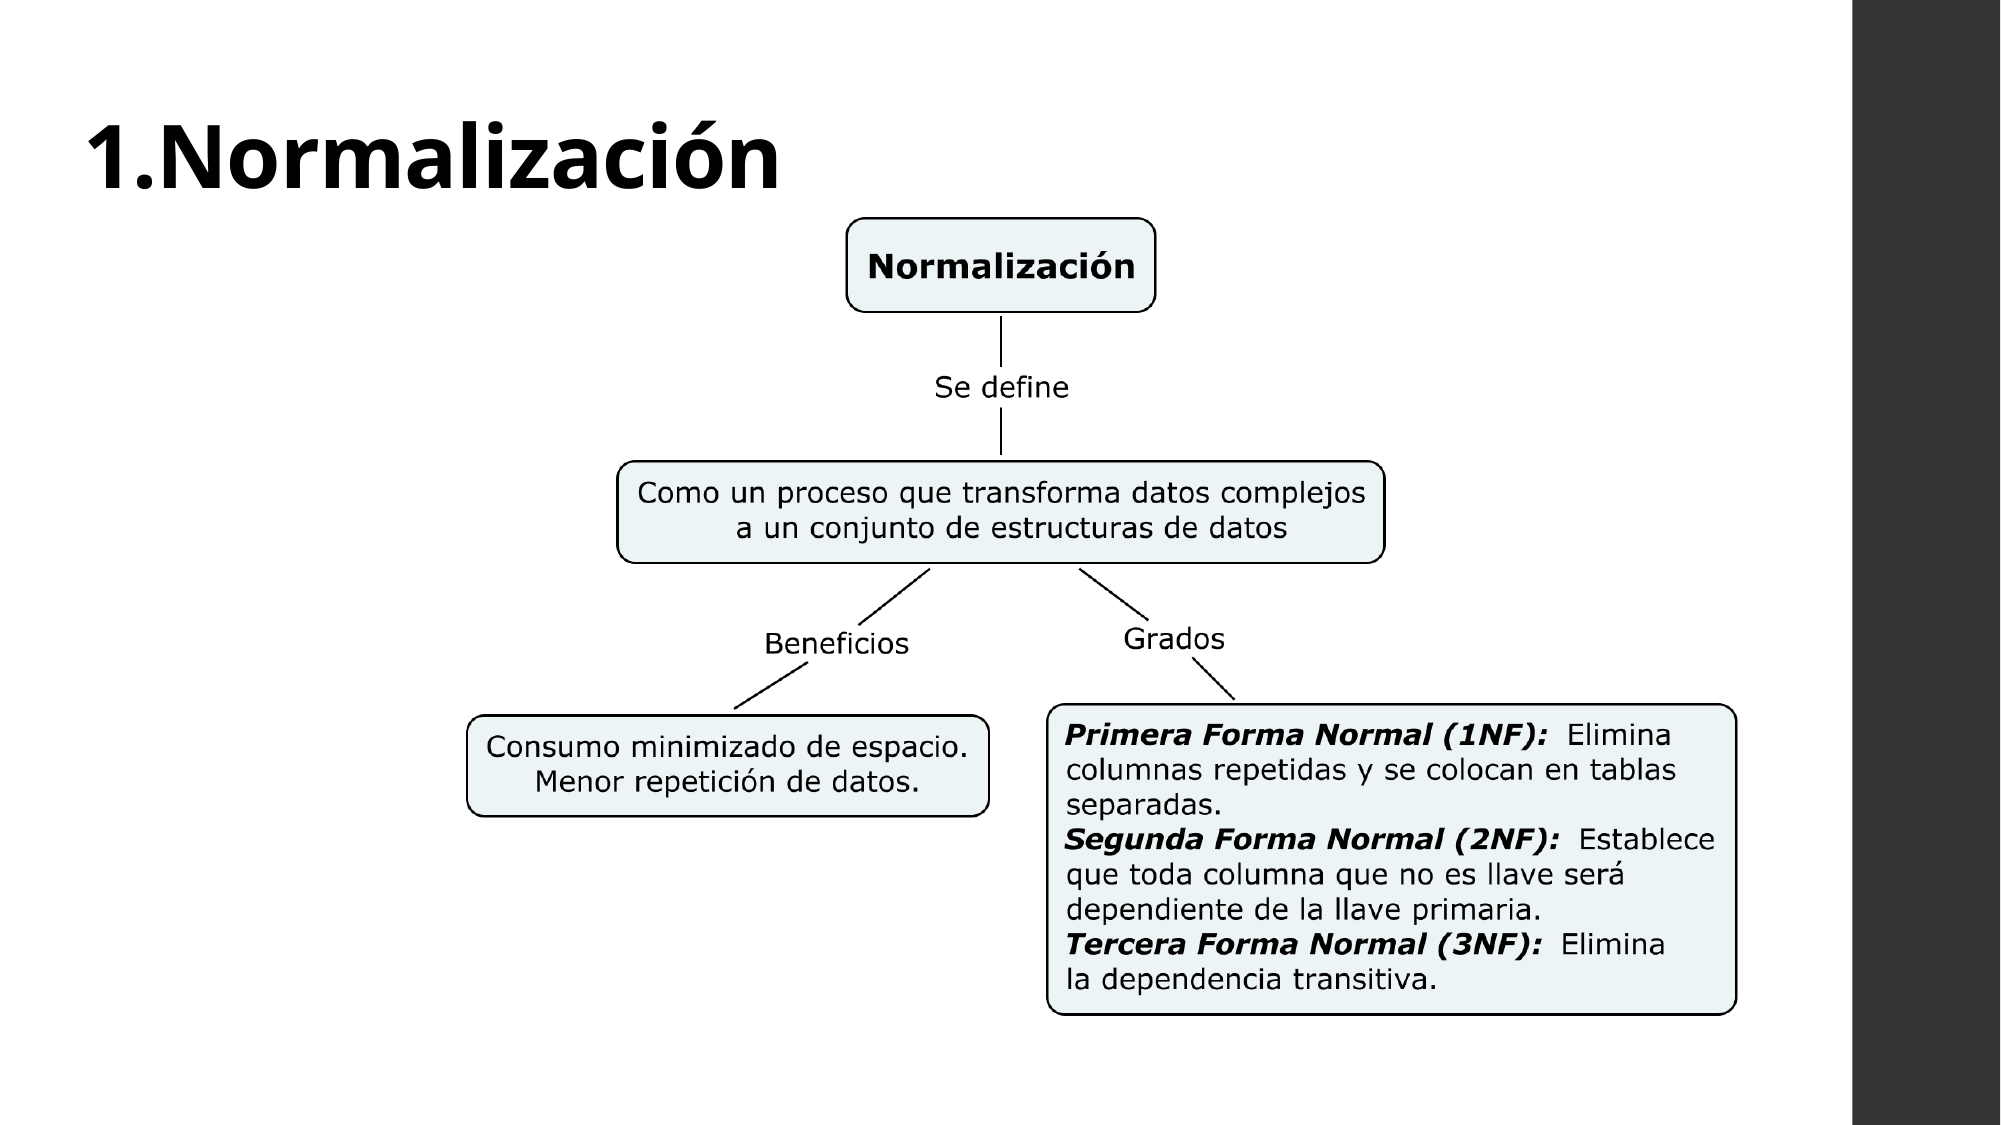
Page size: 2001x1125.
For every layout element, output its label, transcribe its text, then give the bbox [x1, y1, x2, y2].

title 1.Normalización [68, 97, 1932, 223]
picture [464, 215, 1741, 1020]
